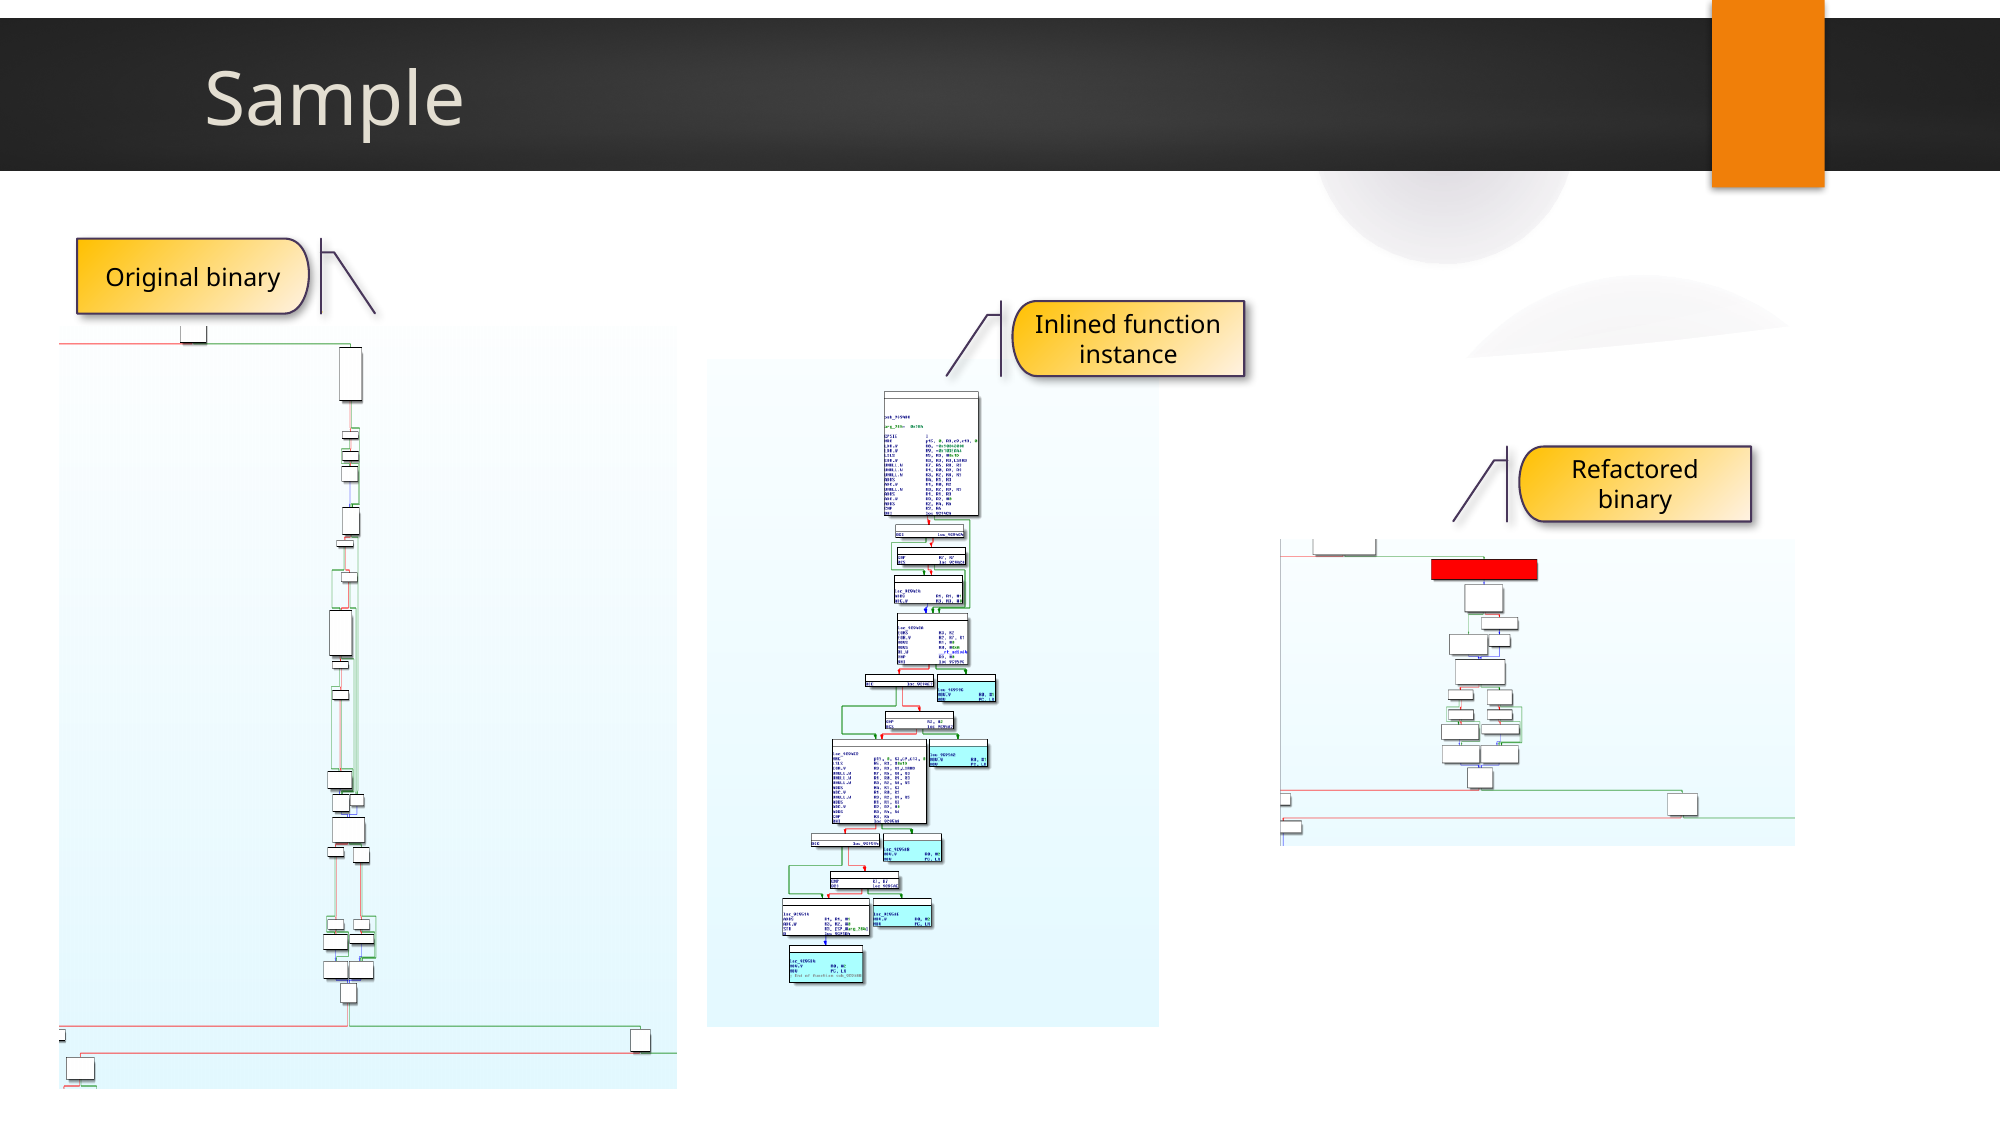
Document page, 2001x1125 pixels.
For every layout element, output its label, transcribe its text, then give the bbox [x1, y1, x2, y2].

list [59, 325, 677, 1089]
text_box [1453, 446, 1752, 522]
picture [1280, 539, 1795, 846]
picture [707, 358, 1159, 1027]
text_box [946, 300, 1245, 377]
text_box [76, 238, 376, 314]
title Sample [189, 37, 1627, 154]
